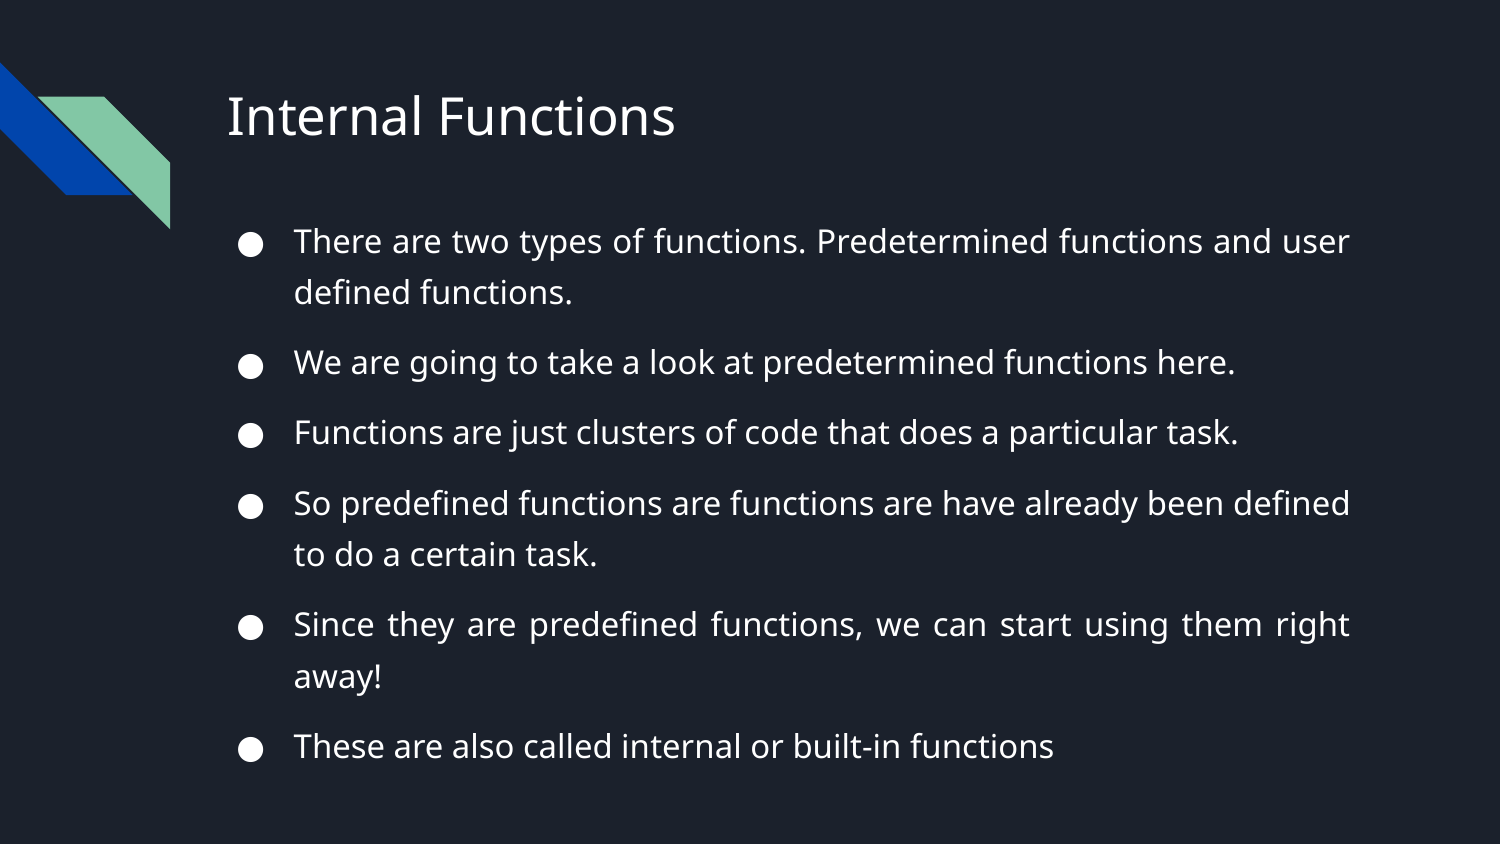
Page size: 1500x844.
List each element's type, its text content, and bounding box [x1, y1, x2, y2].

list There are two types of functions. Predetermined functions and user defined functions. We are going to take a look at predetermined functions here. Functions are just clusters of code that does a particular task. So predefined functions are functions are have already been defined to do a certain task. Since they are predefined functions, we can start using them right away! These are also called internal or built-in functions [212, 196, 1368, 790]
title Internal Functions [212, 64, 1368, 167]
